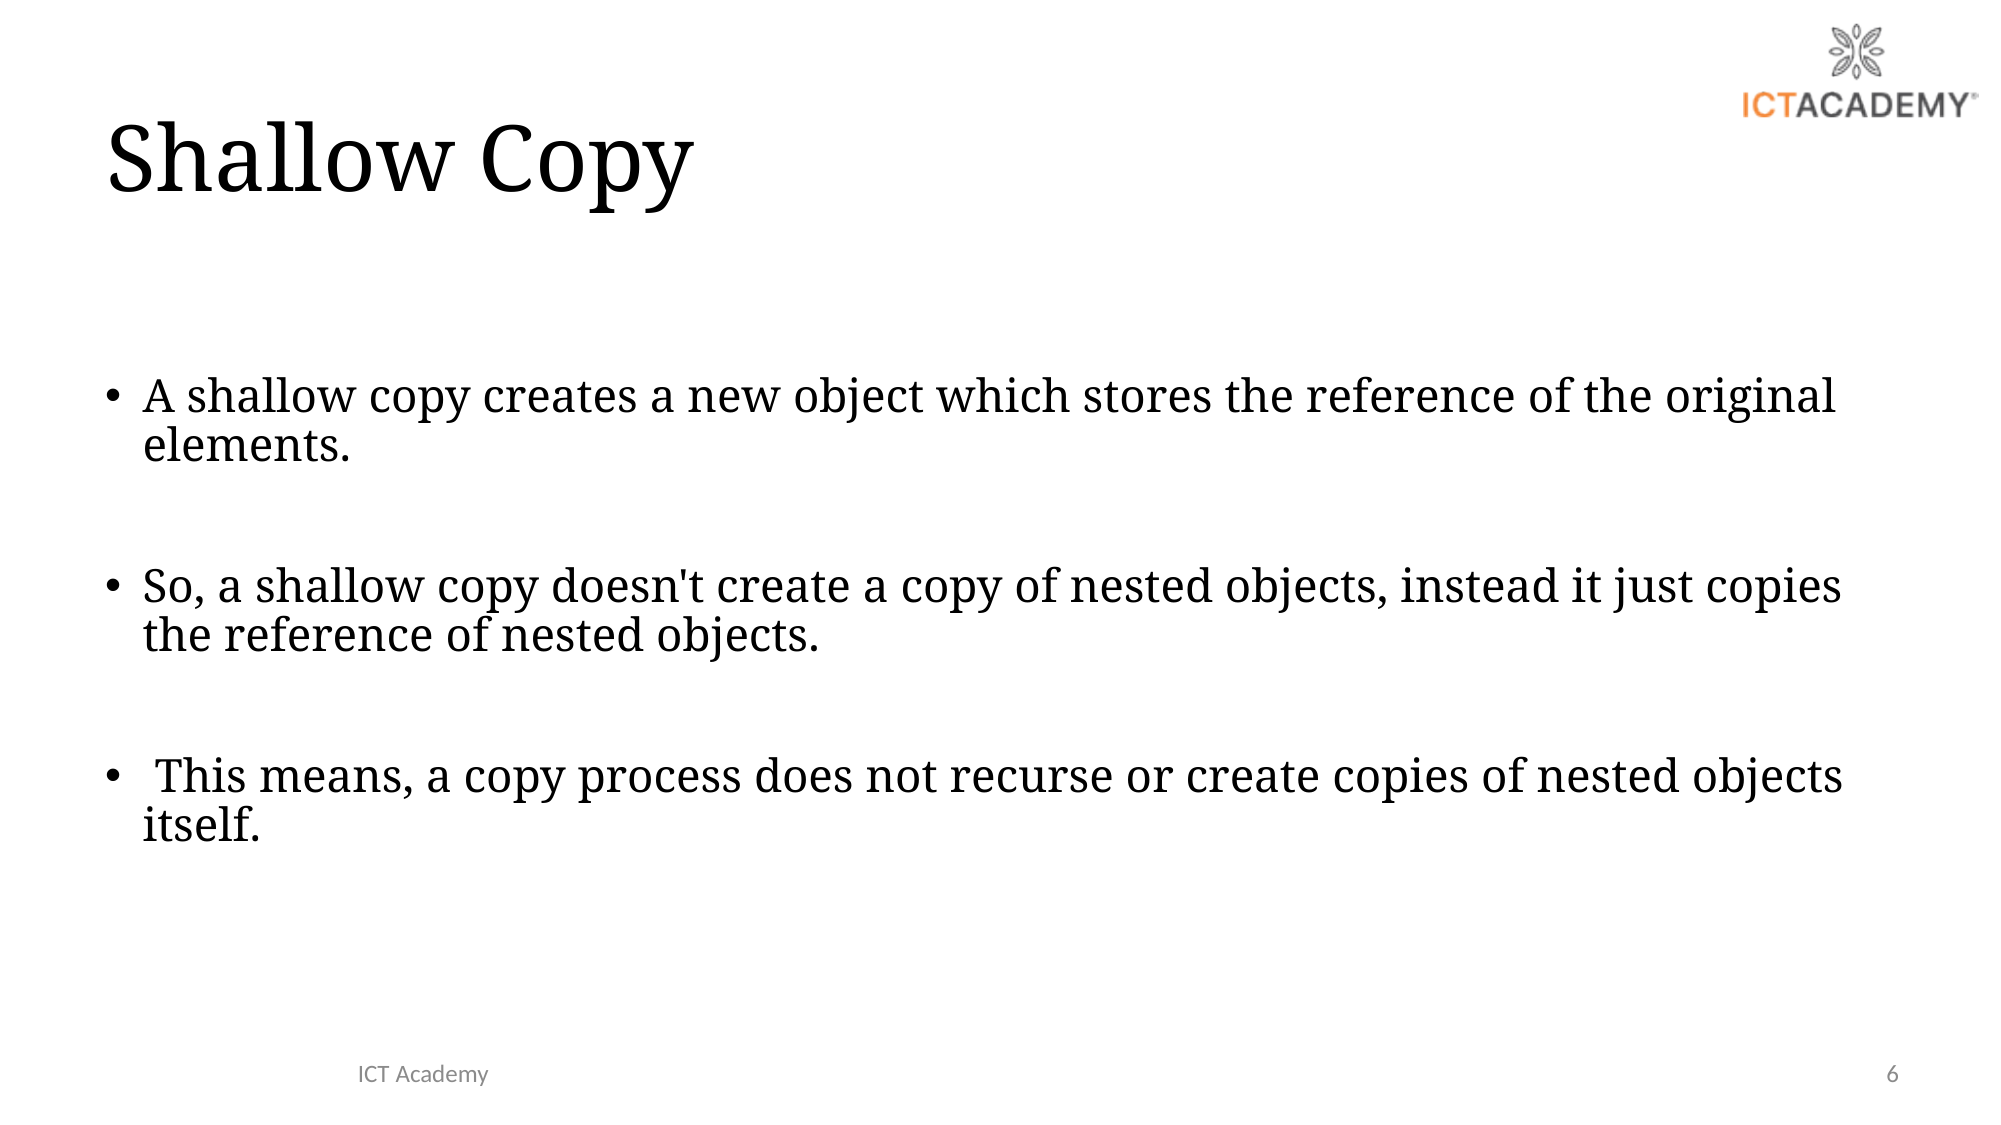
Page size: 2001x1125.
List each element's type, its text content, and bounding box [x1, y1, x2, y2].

list A shallow copy creates a new object which stores the reference of the original elements. So, a shallow copy doesn't create a copy of nested objects, instead it just copies the reference of nested objects. This means, a copy process does not recurse or create copies of nested objects itself. [90, 299, 1910, 1014]
title Shallow Copy [91, 52, 1670, 271]
slide_number 6 [1464, 1042, 1915, 1103]
footer ICT Academy [85, 1042, 761, 1103]
picture [1743, 22, 1979, 120]
